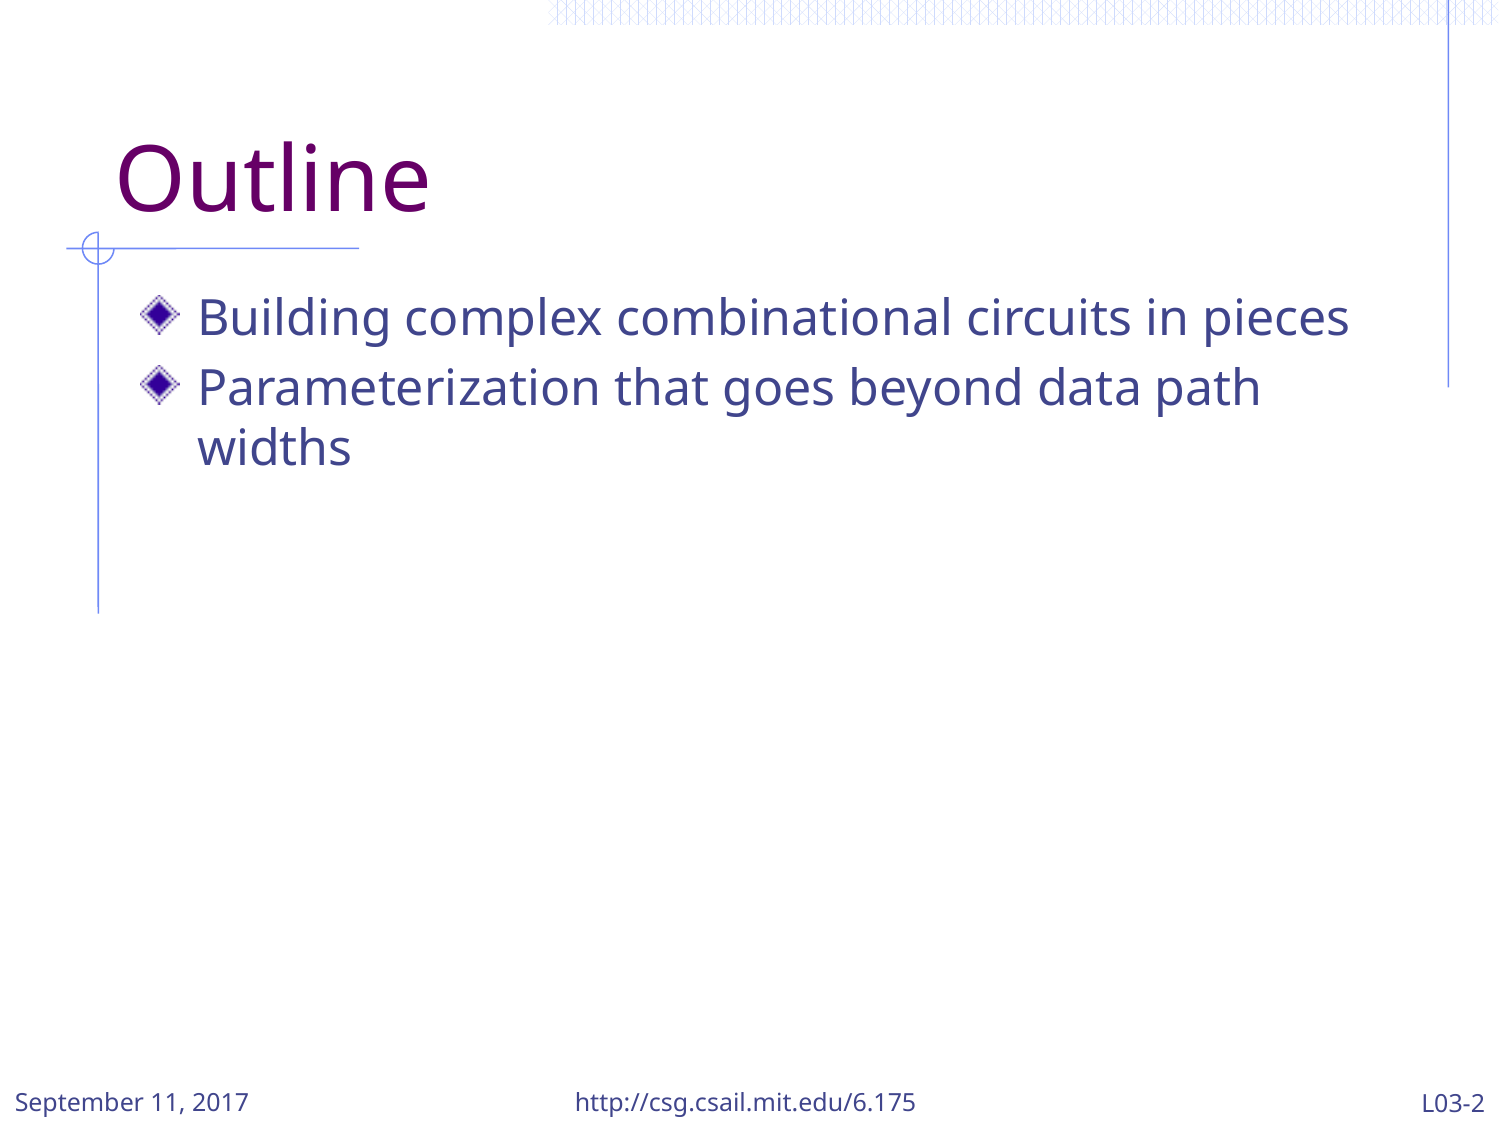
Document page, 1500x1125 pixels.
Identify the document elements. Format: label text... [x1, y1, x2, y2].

picture [140, 365, 180, 405]
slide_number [0, 1081, 300, 1125]
picture [140, 295, 180, 335]
list Building complex combinational circuits in pieces Parameterization that goes beyond data path widths [125, 277, 1402, 953]
title Outline [99, 49, 1376, 238]
slide_number L03-2 [1337, 1082, 1500, 1125]
footer http://csg.csail.mit.edu/6.175 [508, 1081, 984, 1125]
